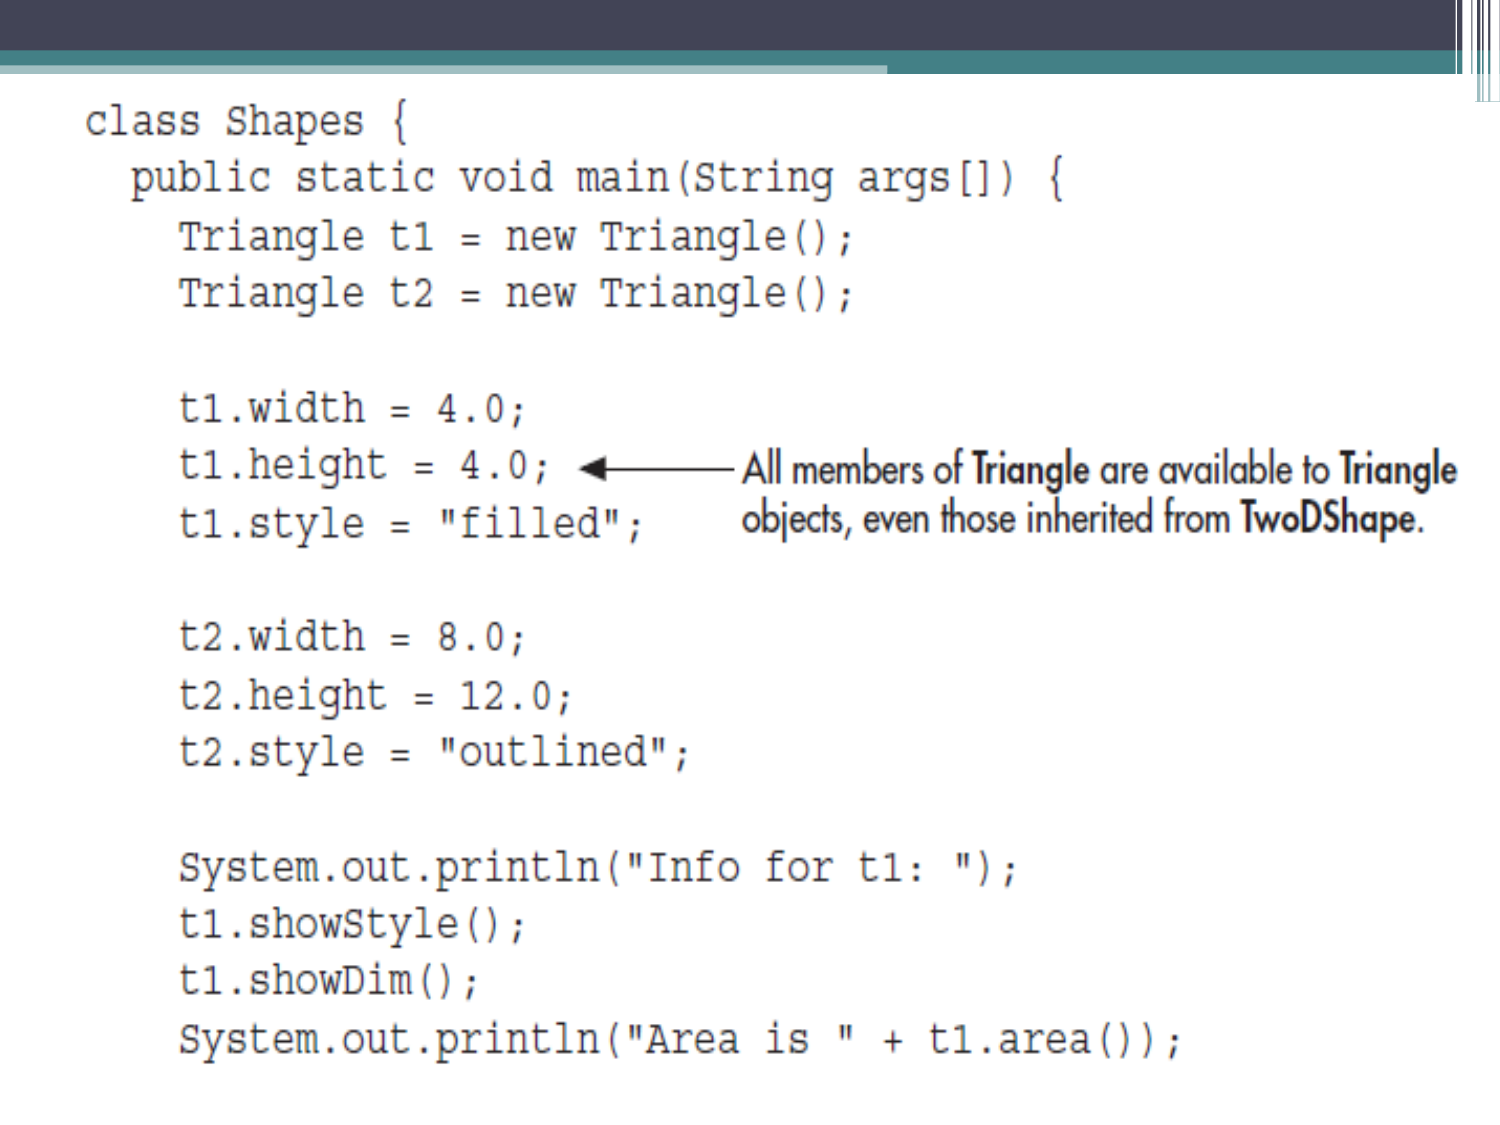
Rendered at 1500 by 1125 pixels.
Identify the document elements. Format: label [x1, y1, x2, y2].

picture [62, 74, 1476, 1082]
